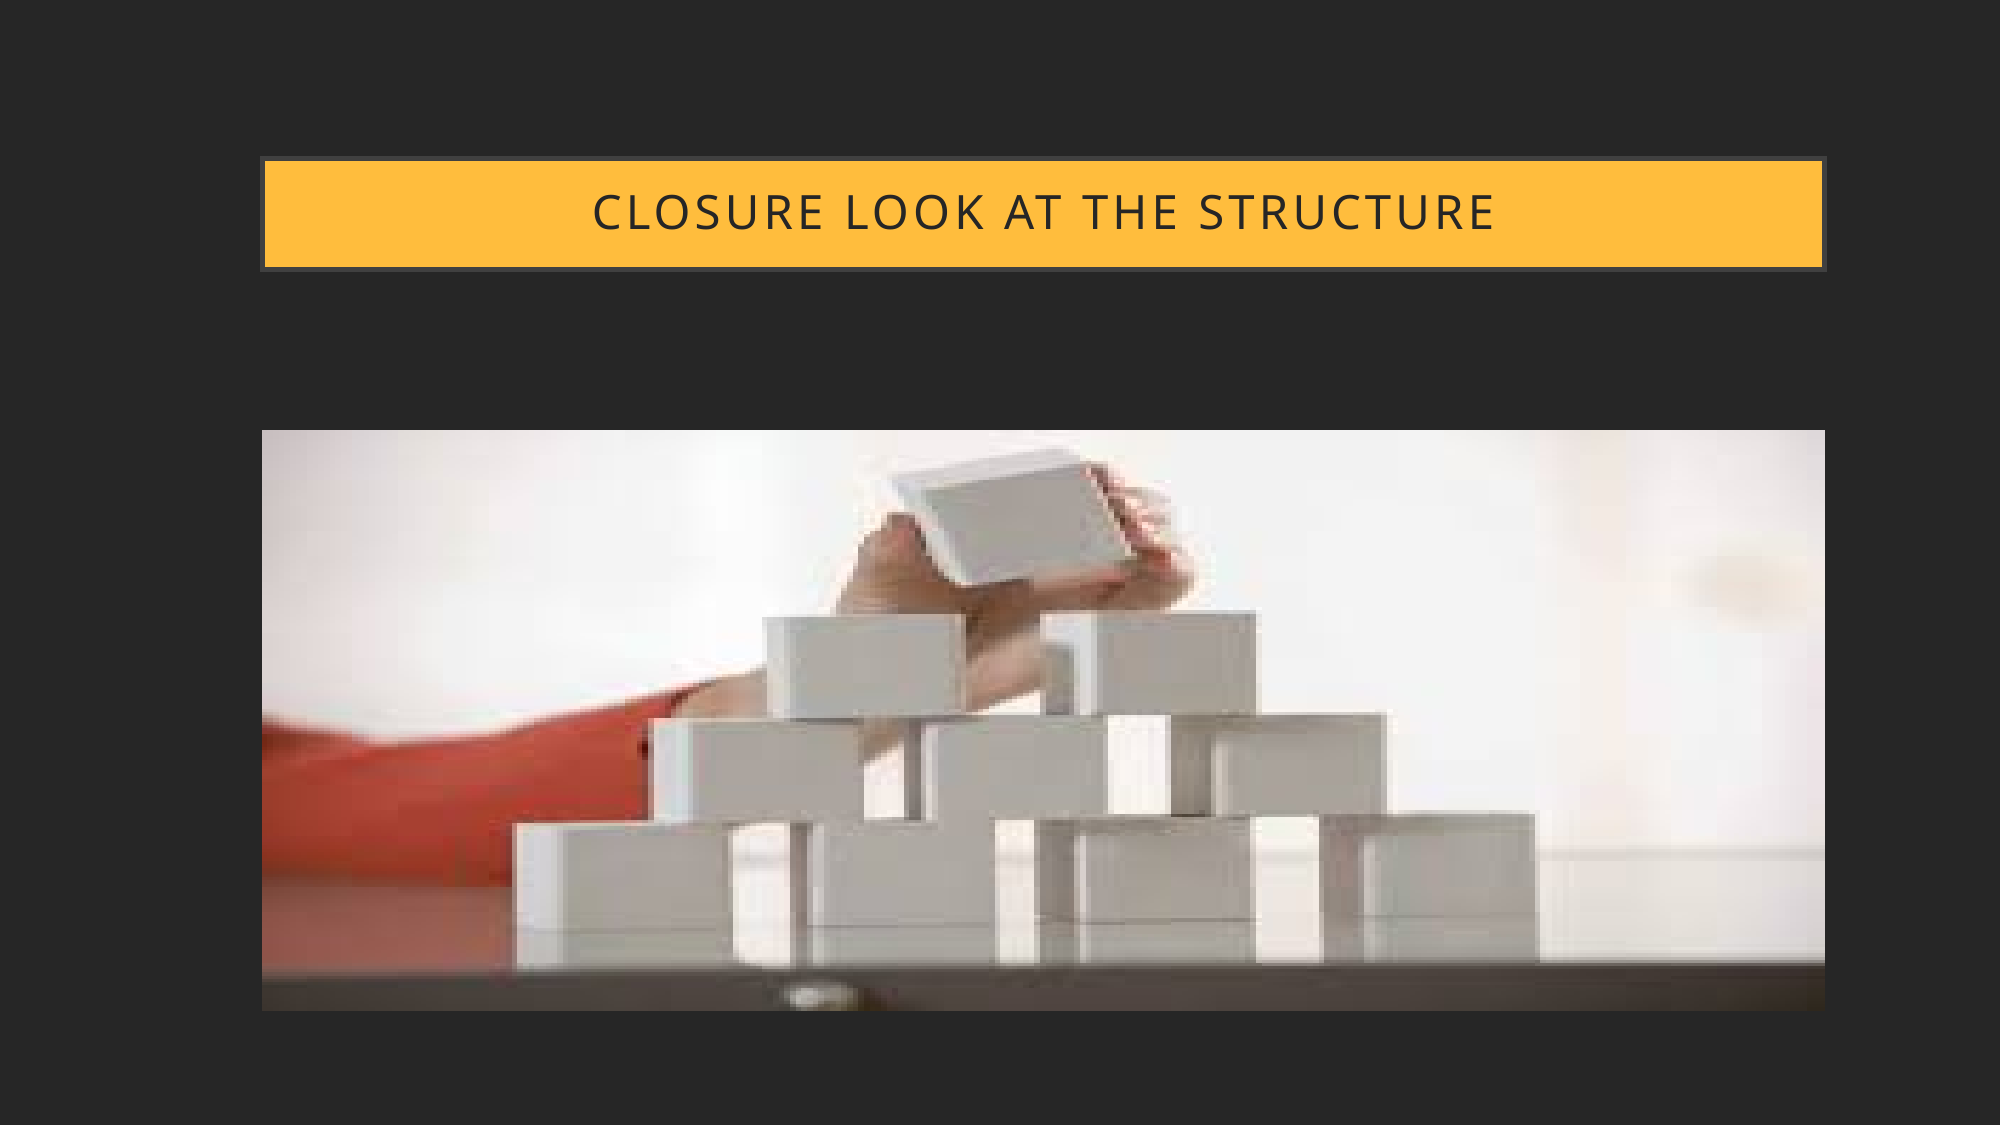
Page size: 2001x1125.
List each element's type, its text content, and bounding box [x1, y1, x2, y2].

title Closure Look at the Structure [260, 156, 1827, 272]
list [262, 430, 1825, 1011]
